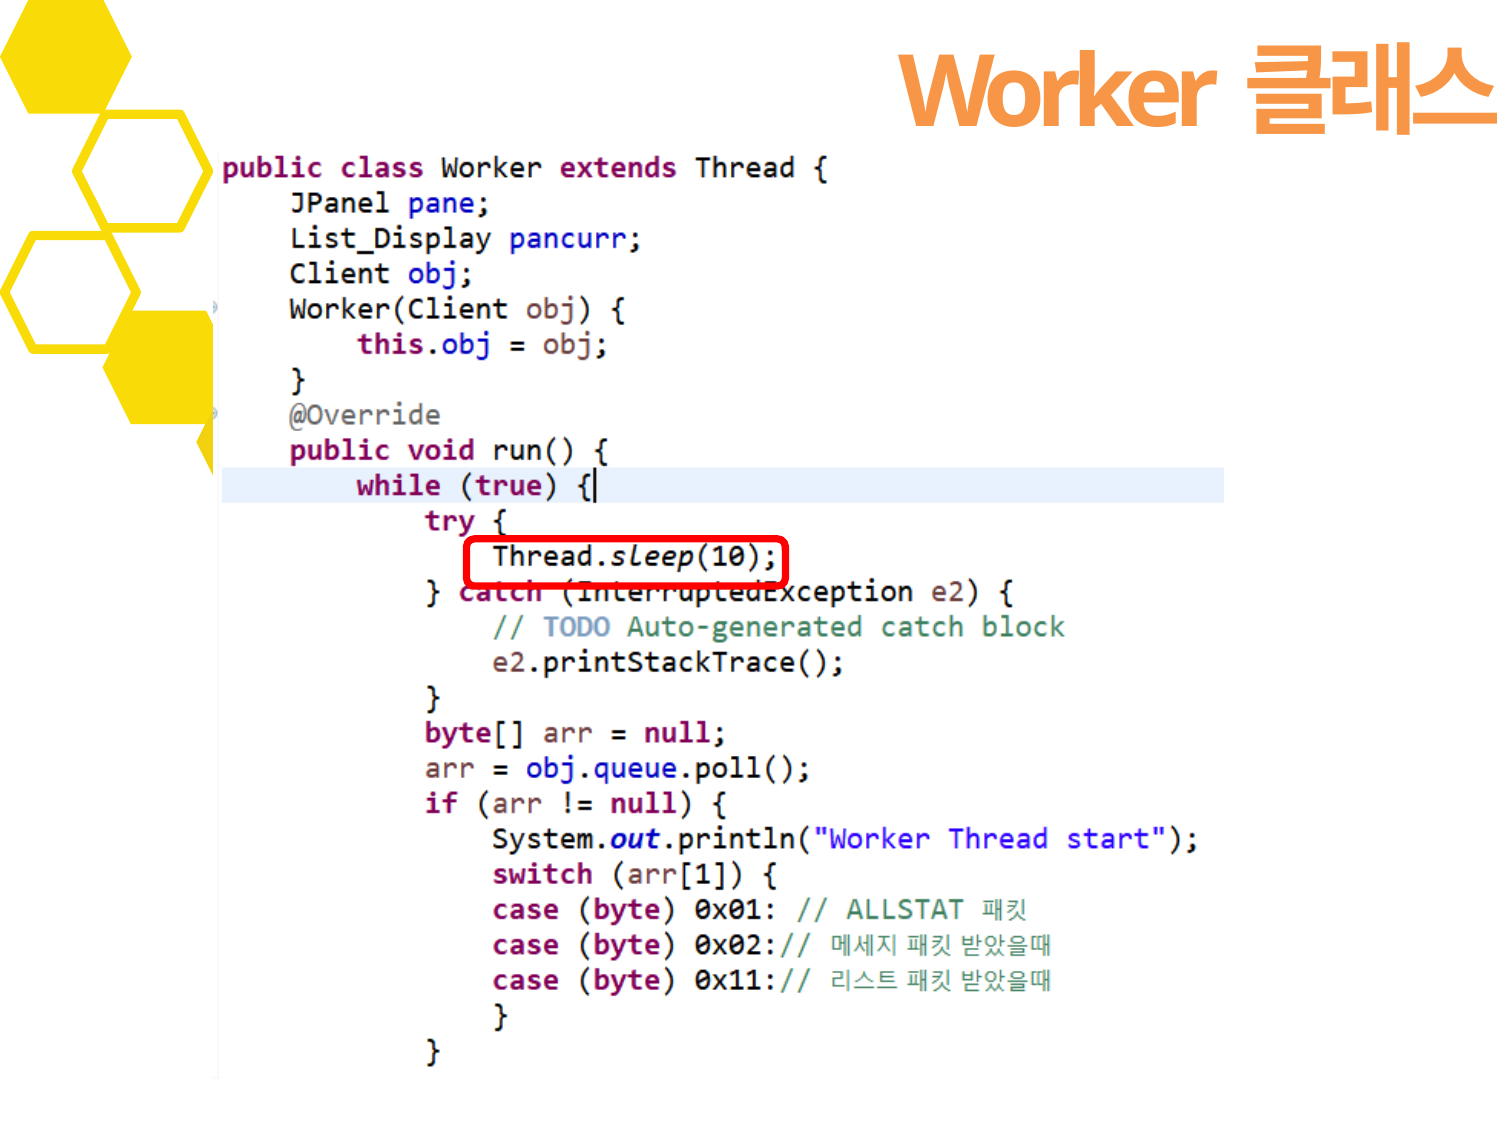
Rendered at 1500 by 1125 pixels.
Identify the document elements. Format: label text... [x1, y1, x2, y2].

picture [212, 153, 1225, 1080]
text_box Worker클래스 [883, 19, 1500, 154]
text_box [0, 0, 329, 500]
